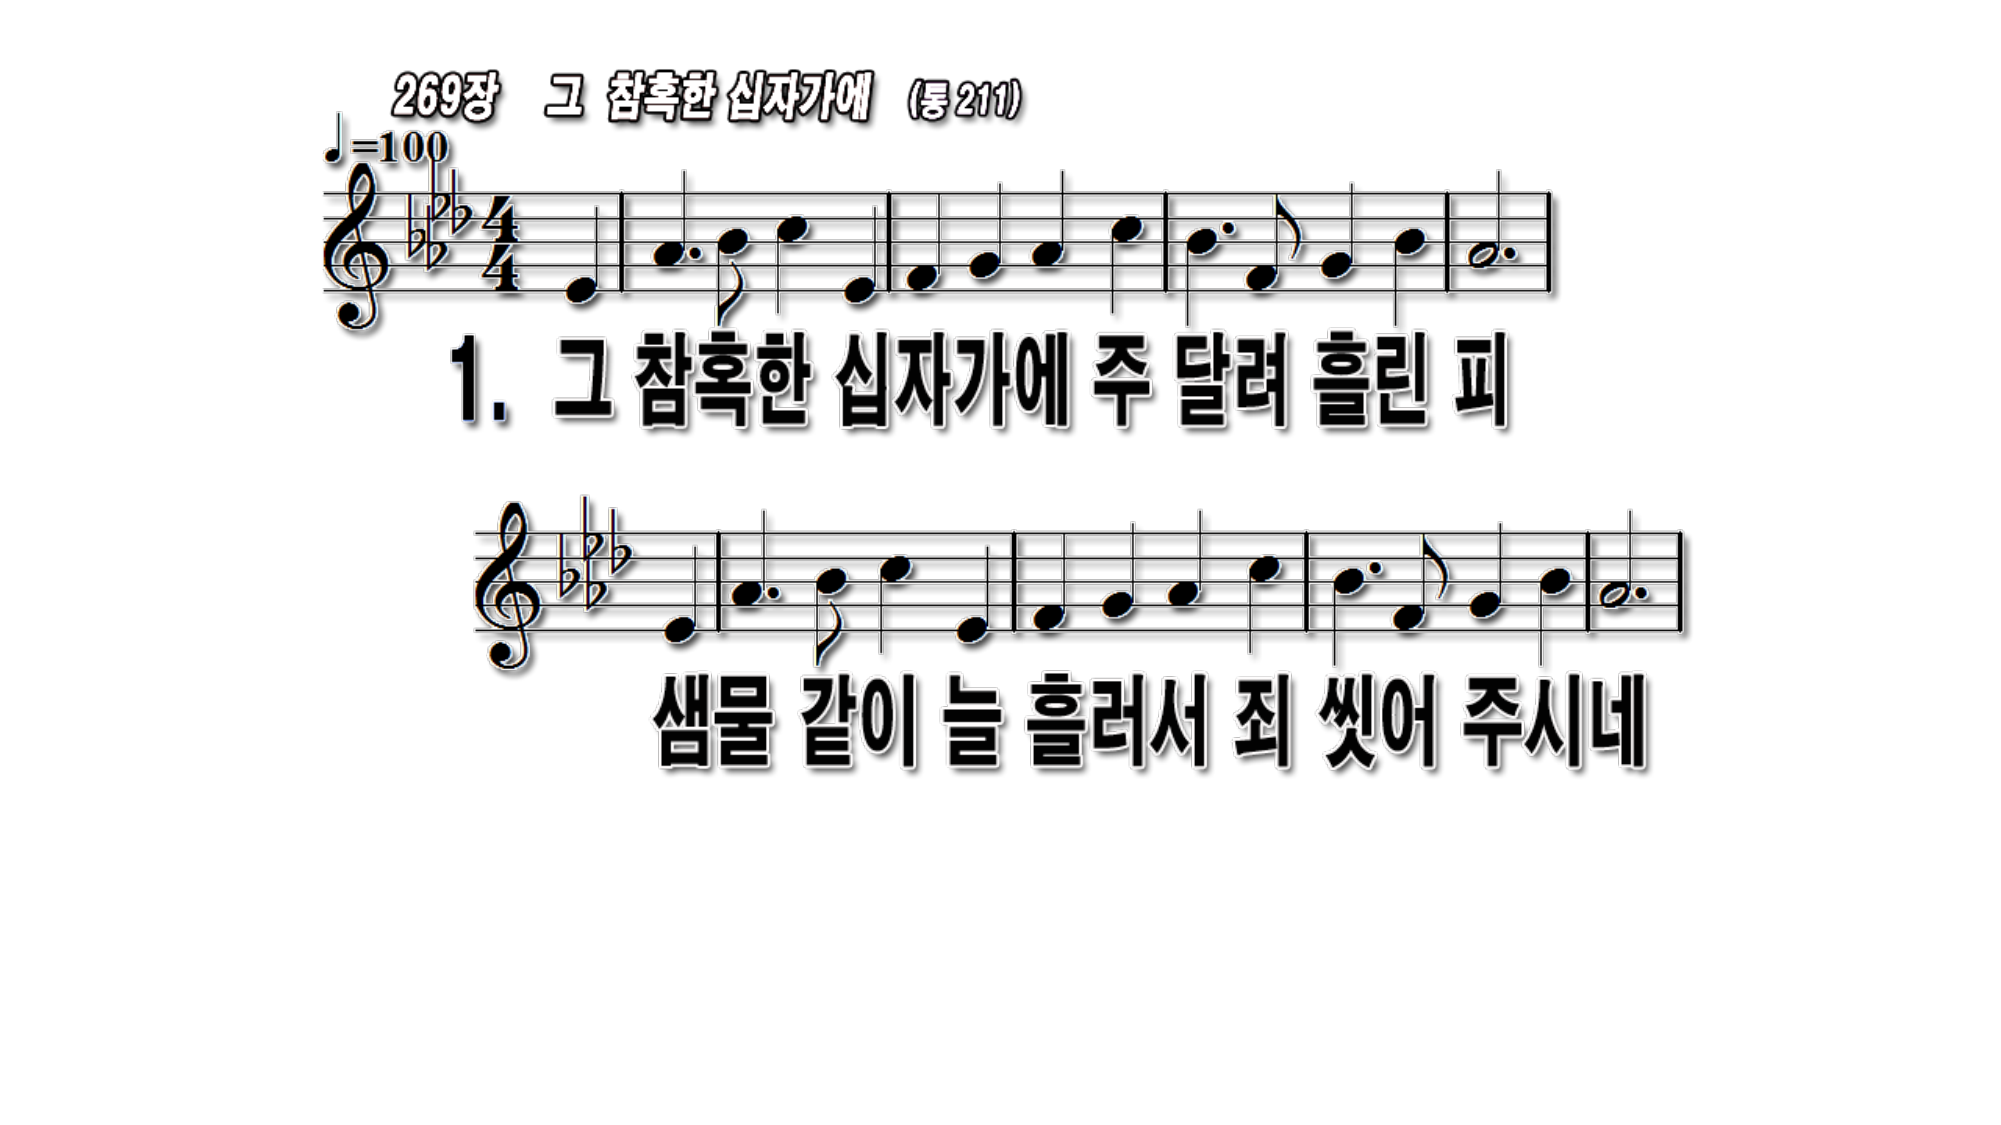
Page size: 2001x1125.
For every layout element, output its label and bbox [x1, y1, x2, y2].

picture [249, 0, 1750, 835]
